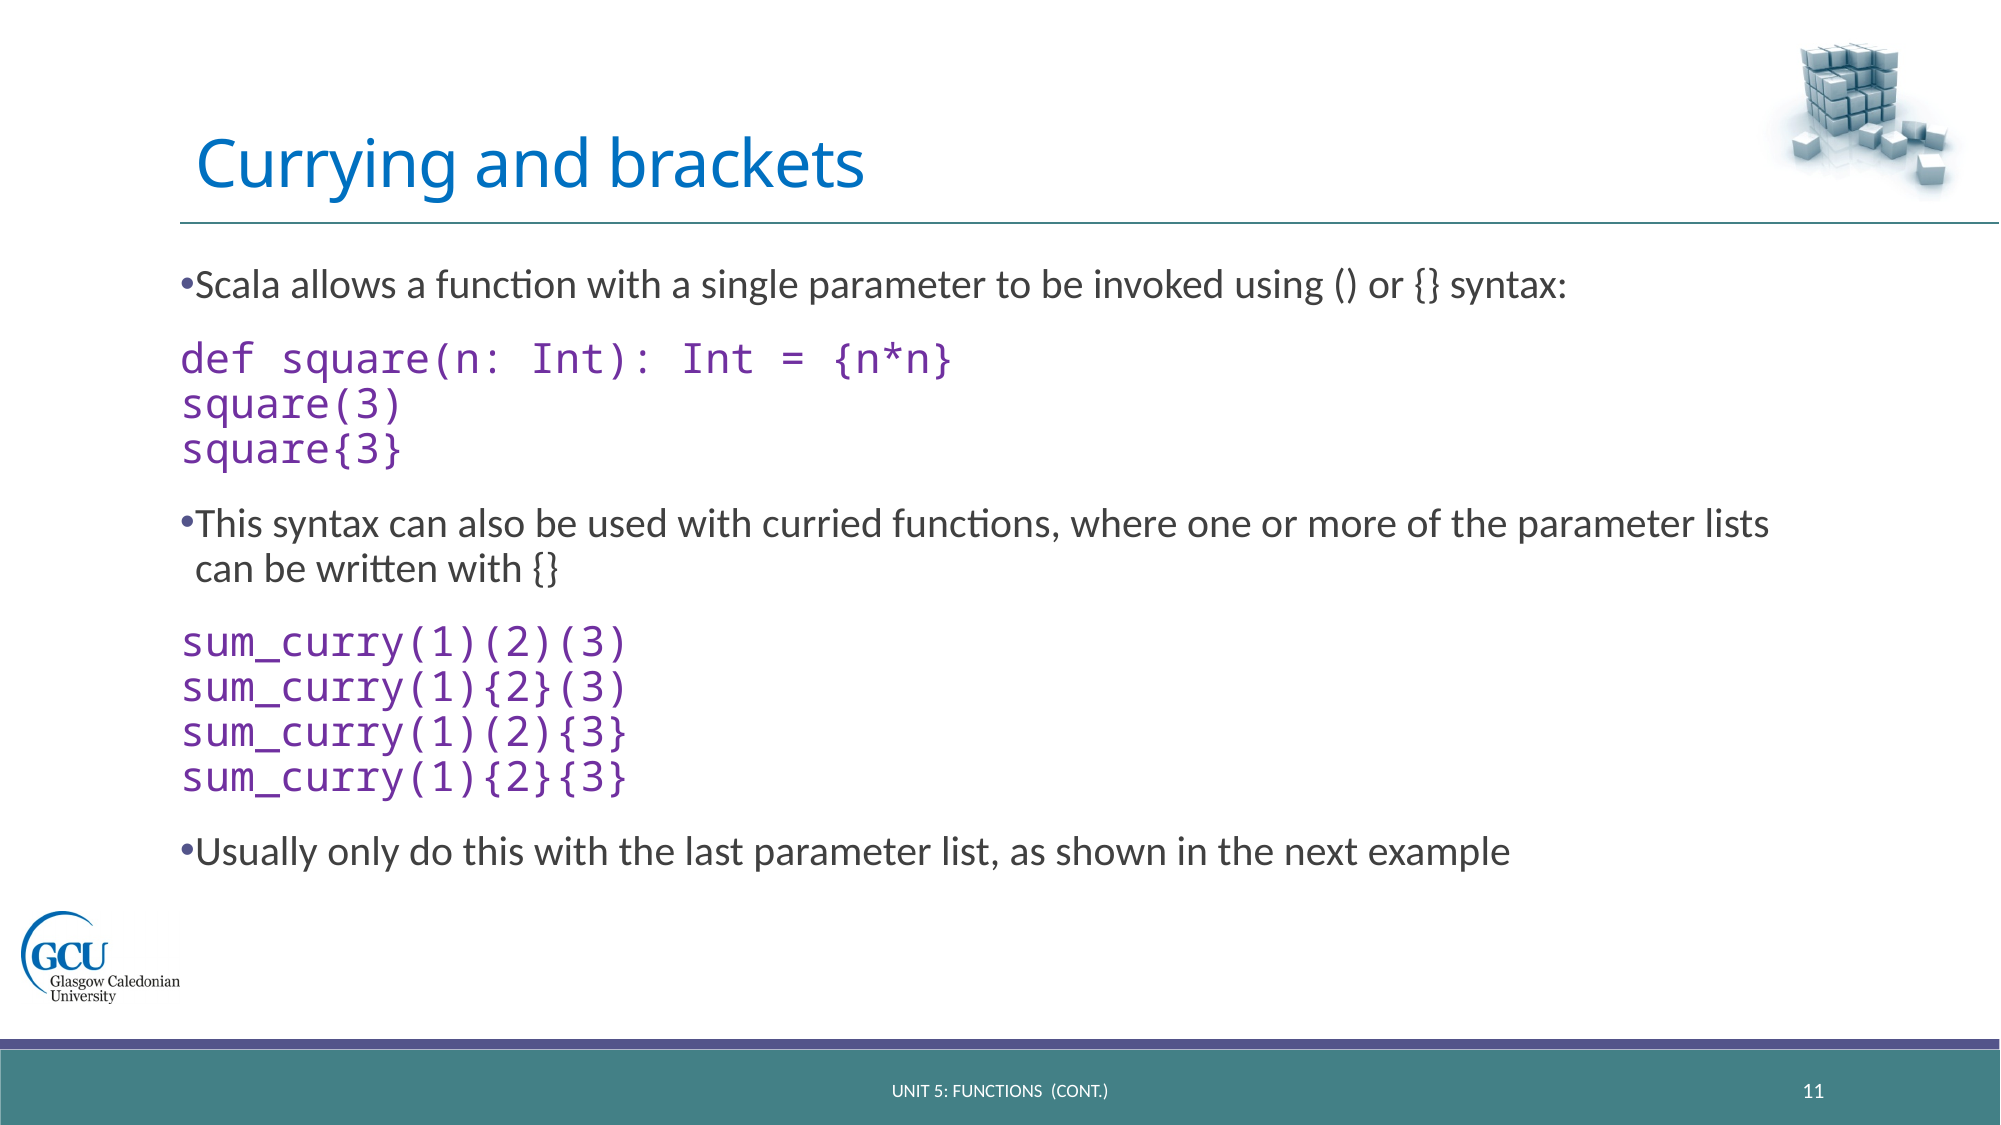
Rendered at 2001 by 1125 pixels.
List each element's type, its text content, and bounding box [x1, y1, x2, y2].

title Currying and brackets [180, 47, 1830, 209]
picture [21, 911, 180, 1004]
footer unit 5: functions (CONT.) [604, 1059, 1396, 1120]
list Scala allows a function with a single parameter to be invoked using () or {} syntax: def square(n: Int): Int = {n*n} square(3) square{3} This syntax can also be used with curried functions, where one or more of the parameter lists can be written with {} sum_curry(1)(2)(3) sum_curry(1){2}(3) sum_curry(1)(2){3} sum_curry(1){2}{3} Usually only do this with the last parameter list, as shown in the next example [180, 255, 1830, 1004]
picture [1741, 21, 1996, 212]
slide_number 11 [1624, 1059, 1840, 1120]
